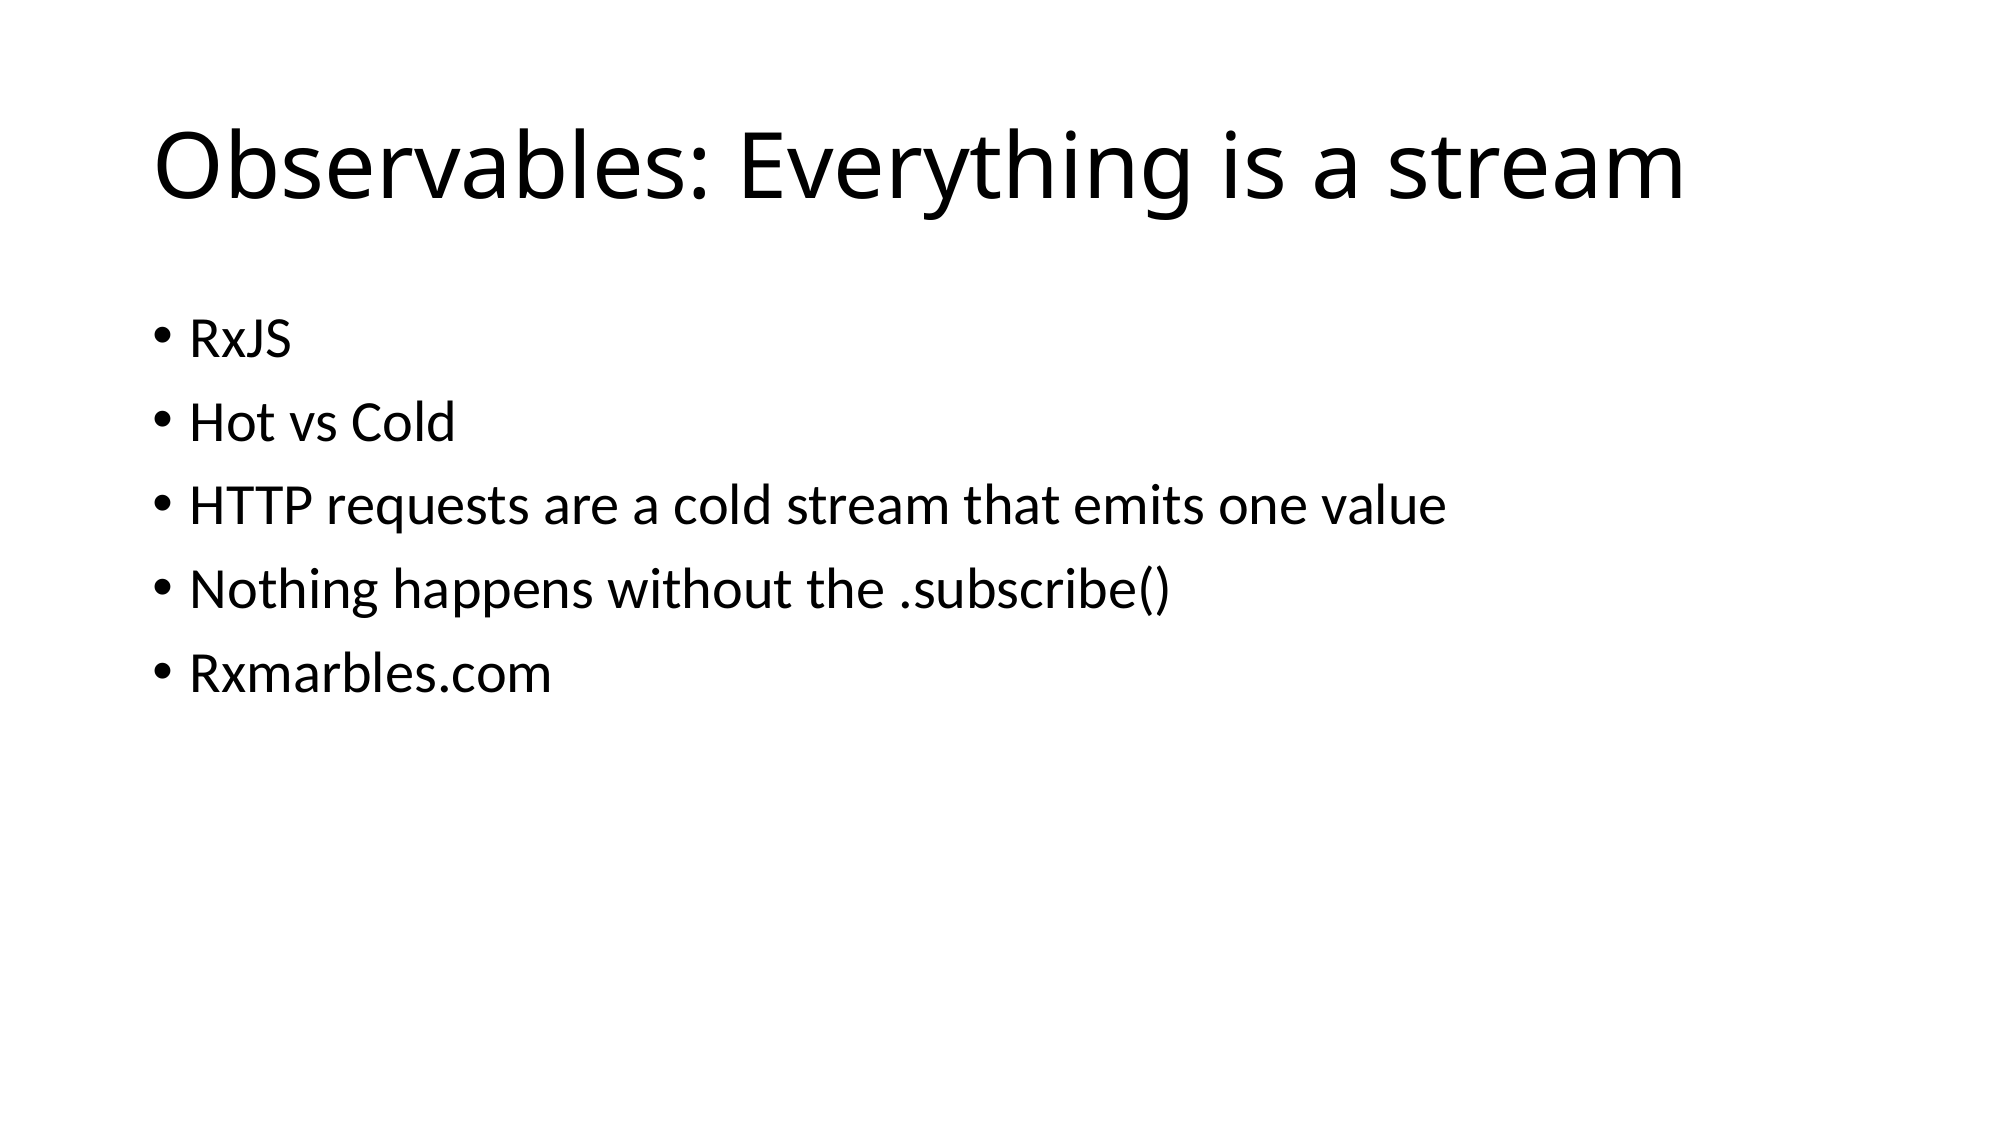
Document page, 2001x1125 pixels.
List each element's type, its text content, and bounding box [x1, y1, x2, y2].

title Observables: Everything is a stream [137, 59, 1863, 278]
list RxJS Hot vs Cold HTTP requests are a cold stream that emits one value Nothing happens without the .subscribe() Rxmarbles.com [137, 299, 1863, 1014]
